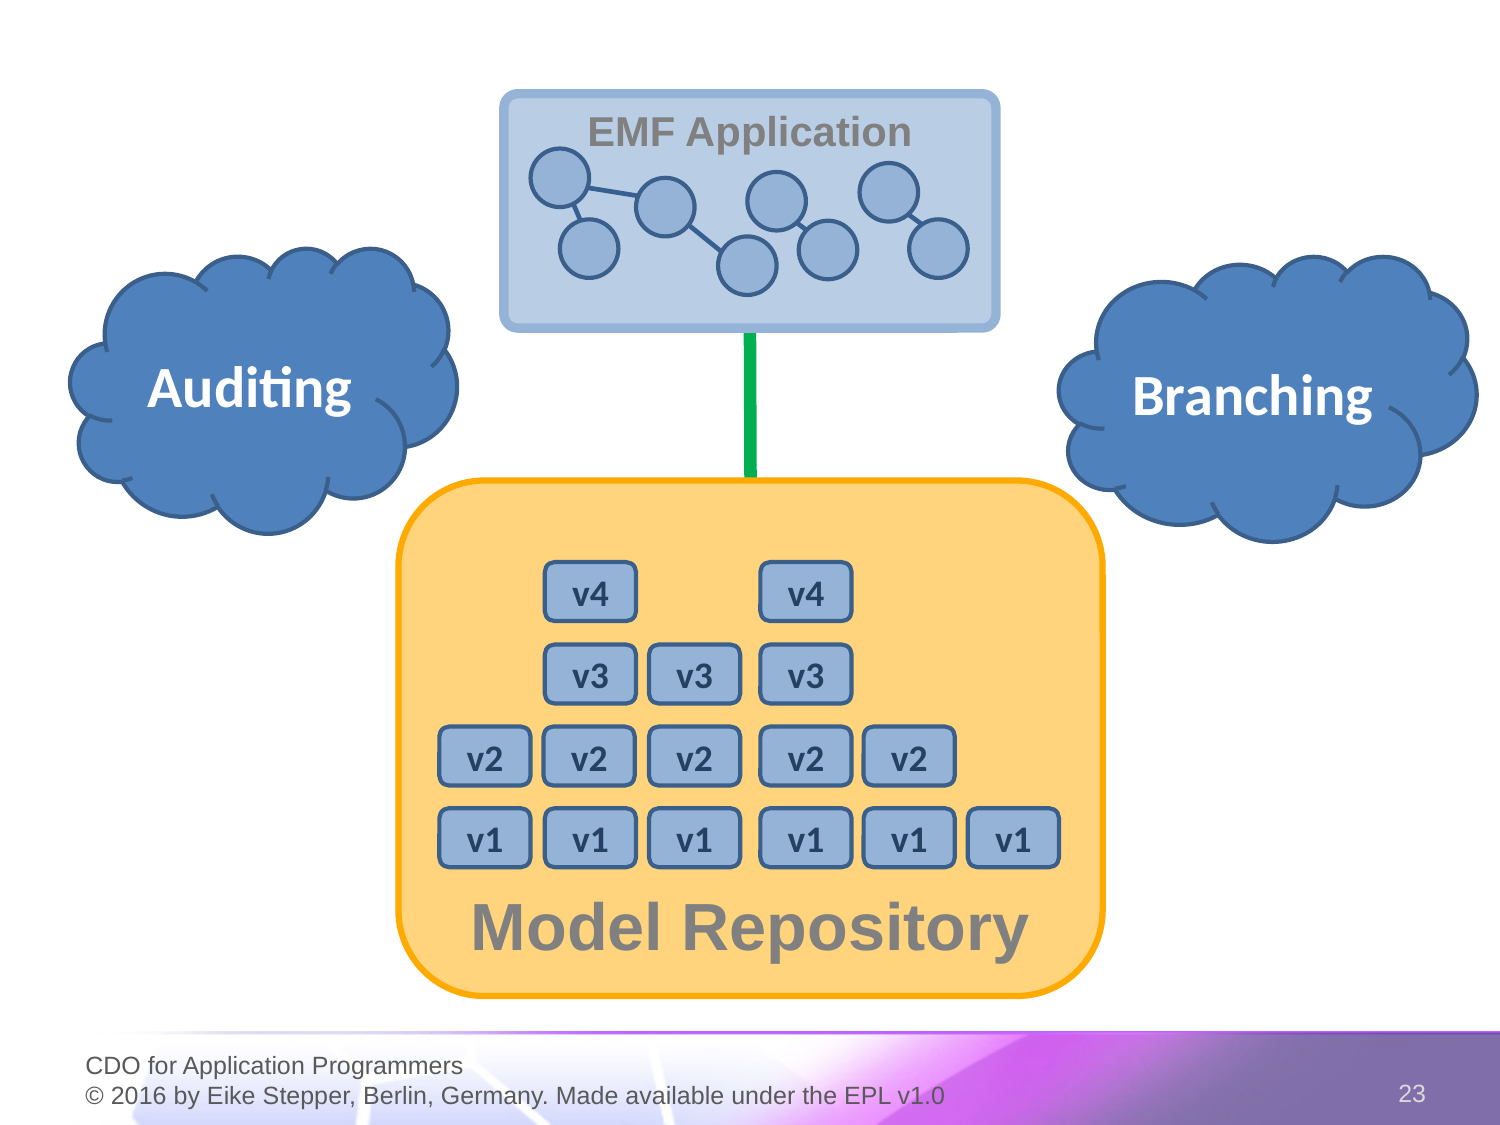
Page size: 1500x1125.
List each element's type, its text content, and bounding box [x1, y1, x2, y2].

text_box v2 [437, 724, 533, 788]
text_box Auditing [67, 246, 460, 536]
text_box v1 [861, 806, 957, 870]
text_box Model Repository [396, 478, 1105, 999]
text_box v1 [646, 806, 743, 870]
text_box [664, 205, 751, 276]
text_box [633, 208, 658, 238]
text_box v1 [758, 806, 854, 870]
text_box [884, 196, 944, 241]
text_box v3 [758, 642, 854, 706]
text_box [528, 146, 592, 200]
text_box v4 [542, 559, 639, 624]
slide_number 23 [1335, 1062, 1442, 1123]
text_box Branching [1056, 254, 1479, 545]
text_box v1 [437, 806, 533, 870]
text_box [907, 219, 970, 281]
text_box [771, 204, 831, 249]
text_box v2 [541, 724, 637, 788]
text_box v2 [861, 724, 957, 788]
text_box EMF Application [501, 91, 999, 331]
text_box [539, 200, 619, 234]
text_box [557, 241, 621, 281]
text_box v2 [646, 724, 743, 788]
text_box [721, 235, 779, 298]
text_box v4 [758, 559, 854, 624]
text_box v3 [542, 642, 639, 706]
text_box [745, 169, 809, 231]
picture [0, 1031, 1500, 1125]
text_box v2 [758, 724, 854, 788]
text_box v3 [646, 642, 743, 706]
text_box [562, 183, 663, 200]
text_box [646, 175, 697, 203]
text_box [797, 219, 860, 282]
footer CDO for Application Programmers © 2016 by Eike Stepper, Berlin, Germany. Made available under the EPL v1.0 [70, 1049, 1325, 1110]
text_box [857, 160, 921, 223]
text_box v1 [965, 806, 1062, 870]
text_box v1 [542, 806, 639, 870]
